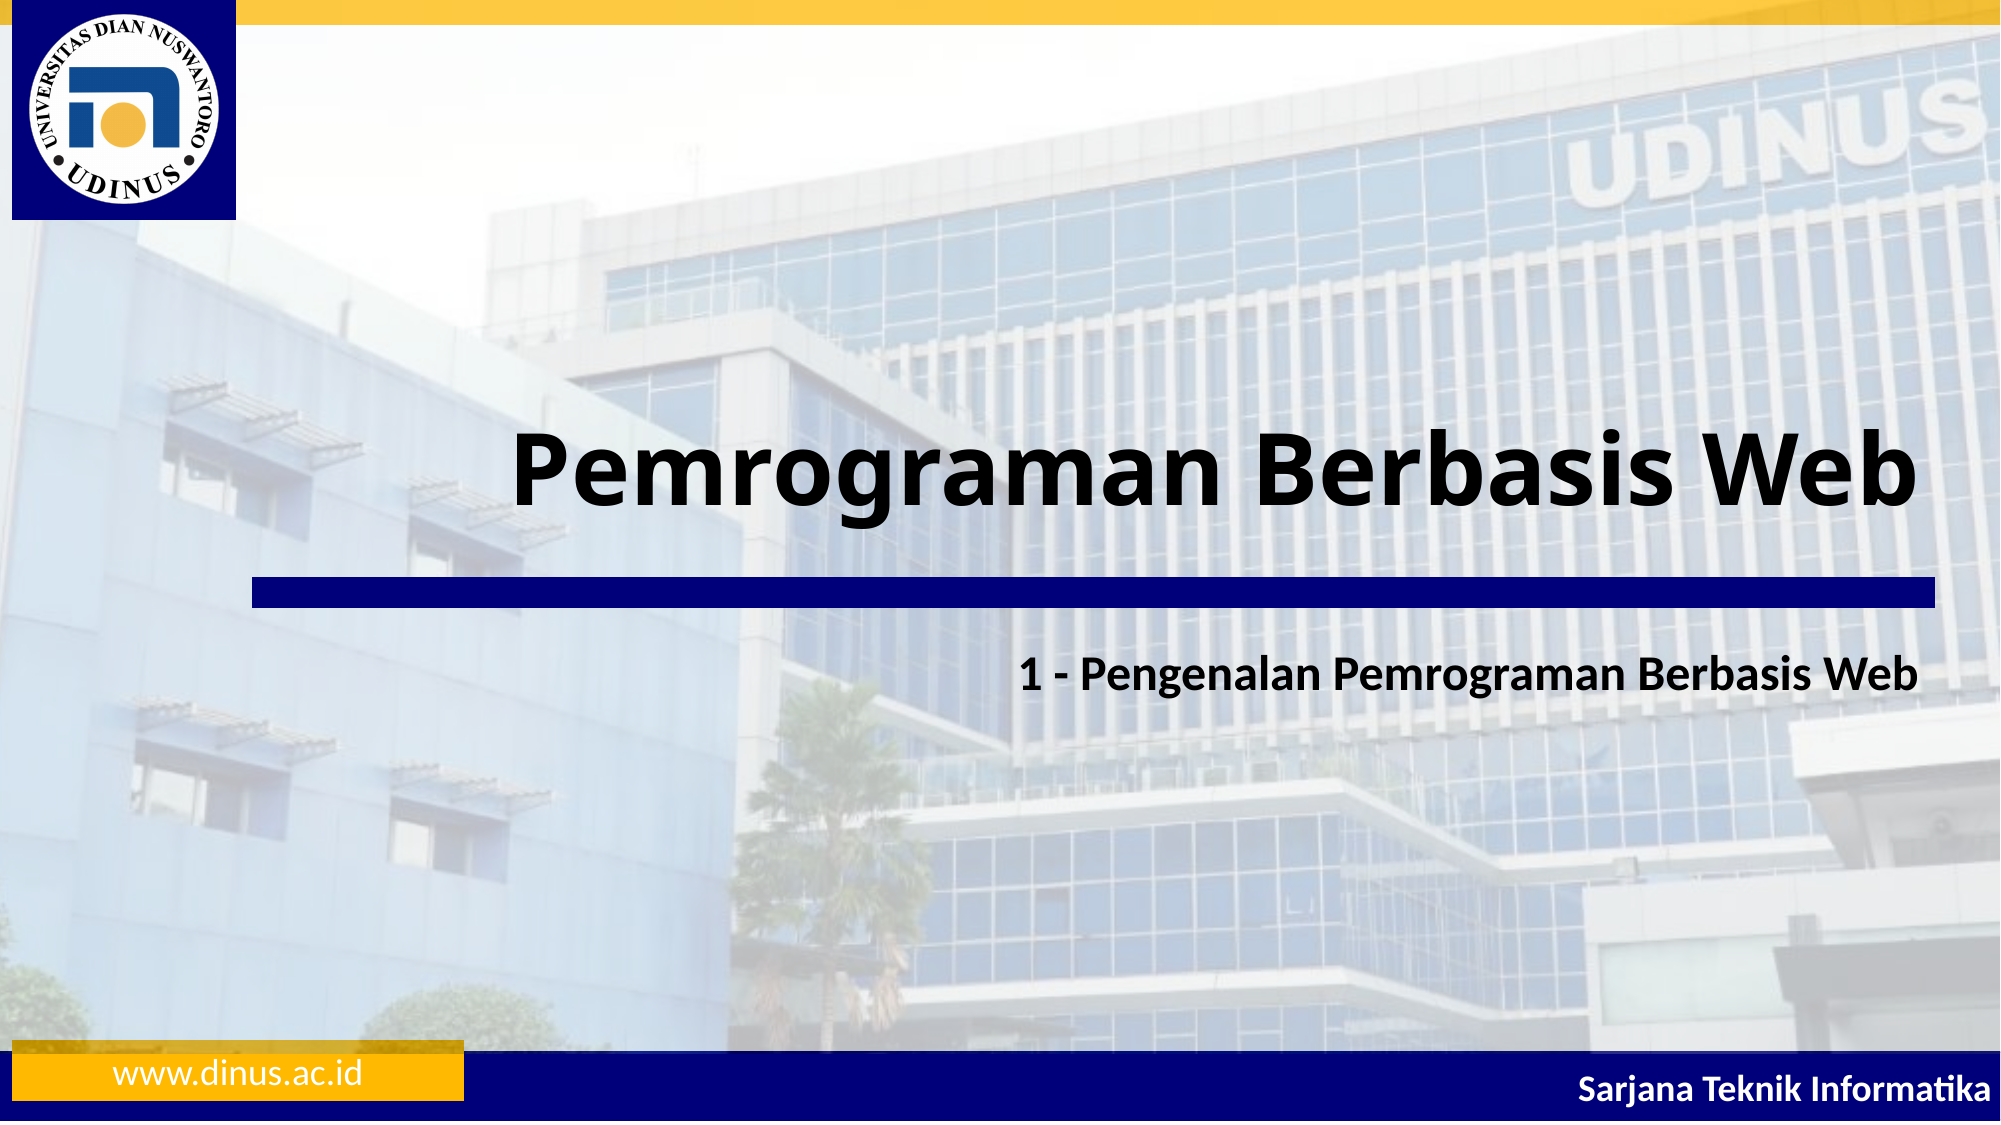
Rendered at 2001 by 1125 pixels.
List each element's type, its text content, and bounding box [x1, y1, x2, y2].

title Pemrograman Berbasis Web [253, 143, 1936, 535]
subtitle 1 - Pengenalan Pemrograman Berbasis Web [941, 639, 1935, 727]
picture [29, 14, 219, 204]
